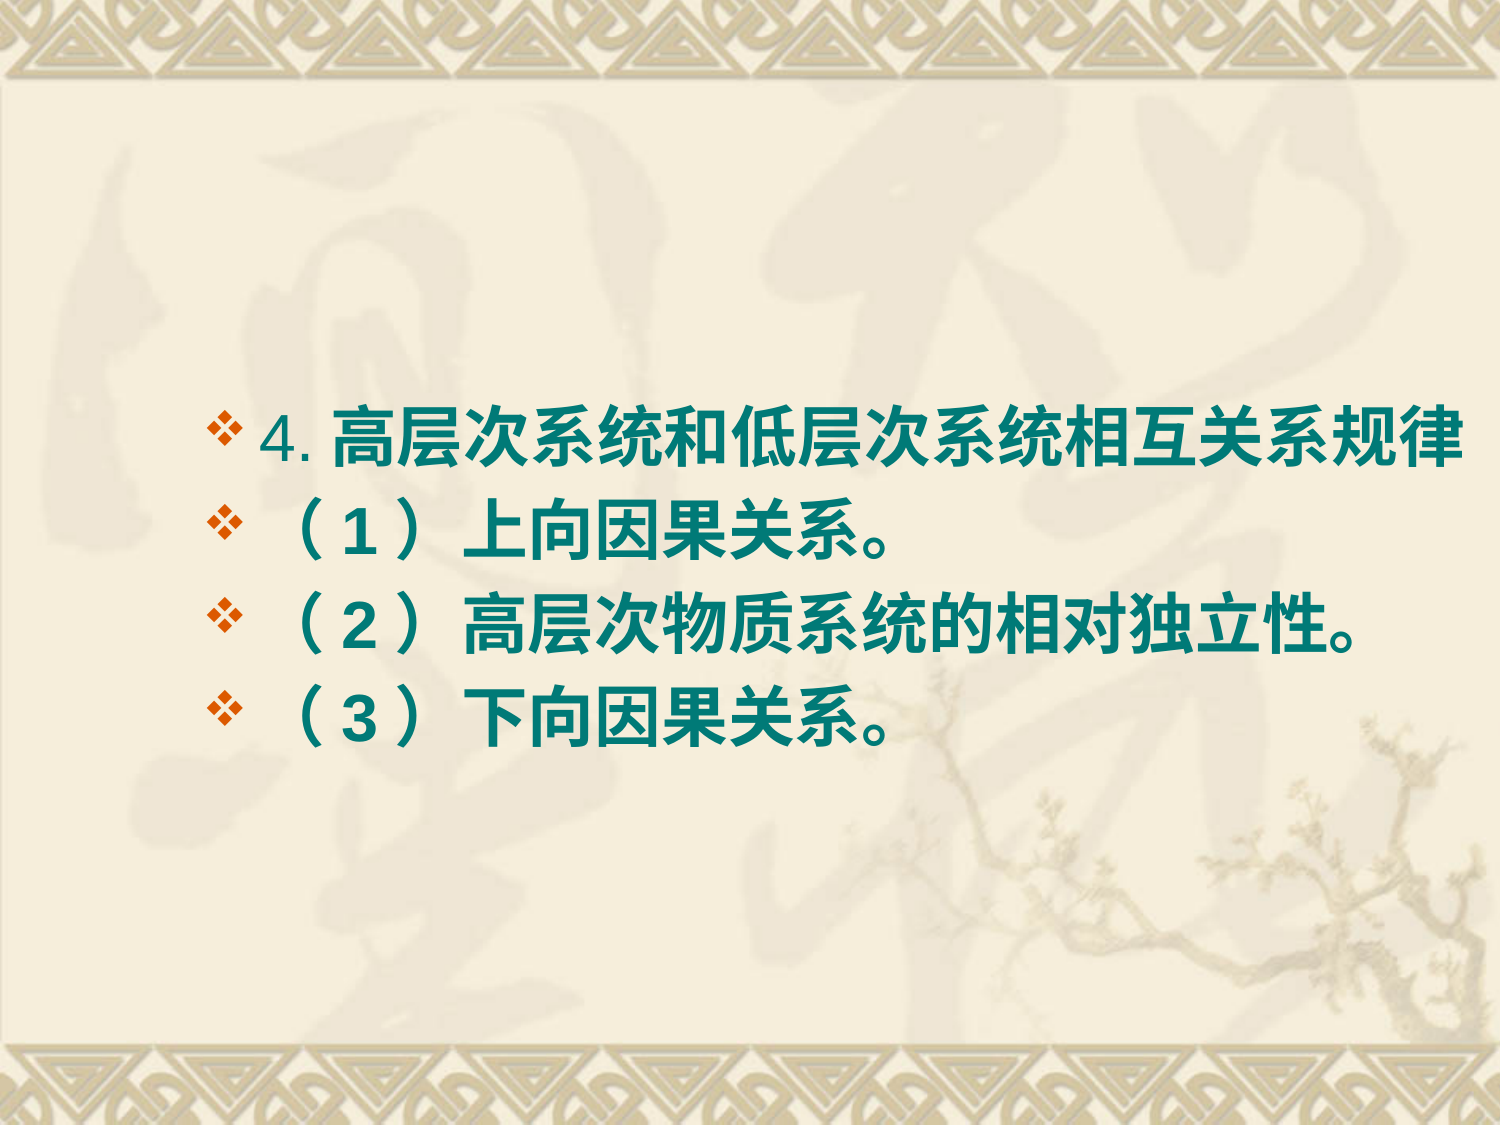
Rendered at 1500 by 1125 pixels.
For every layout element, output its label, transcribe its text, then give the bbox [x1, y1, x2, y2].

list 4.高层次系统和低层次系统相互关系规律 （1）上向因果关系。 （2）高层次物质系统的相对独立性。 （3）下向因果关系。 [187, 387, 1500, 1000]
picture [0, 0, 1500, 1125]
